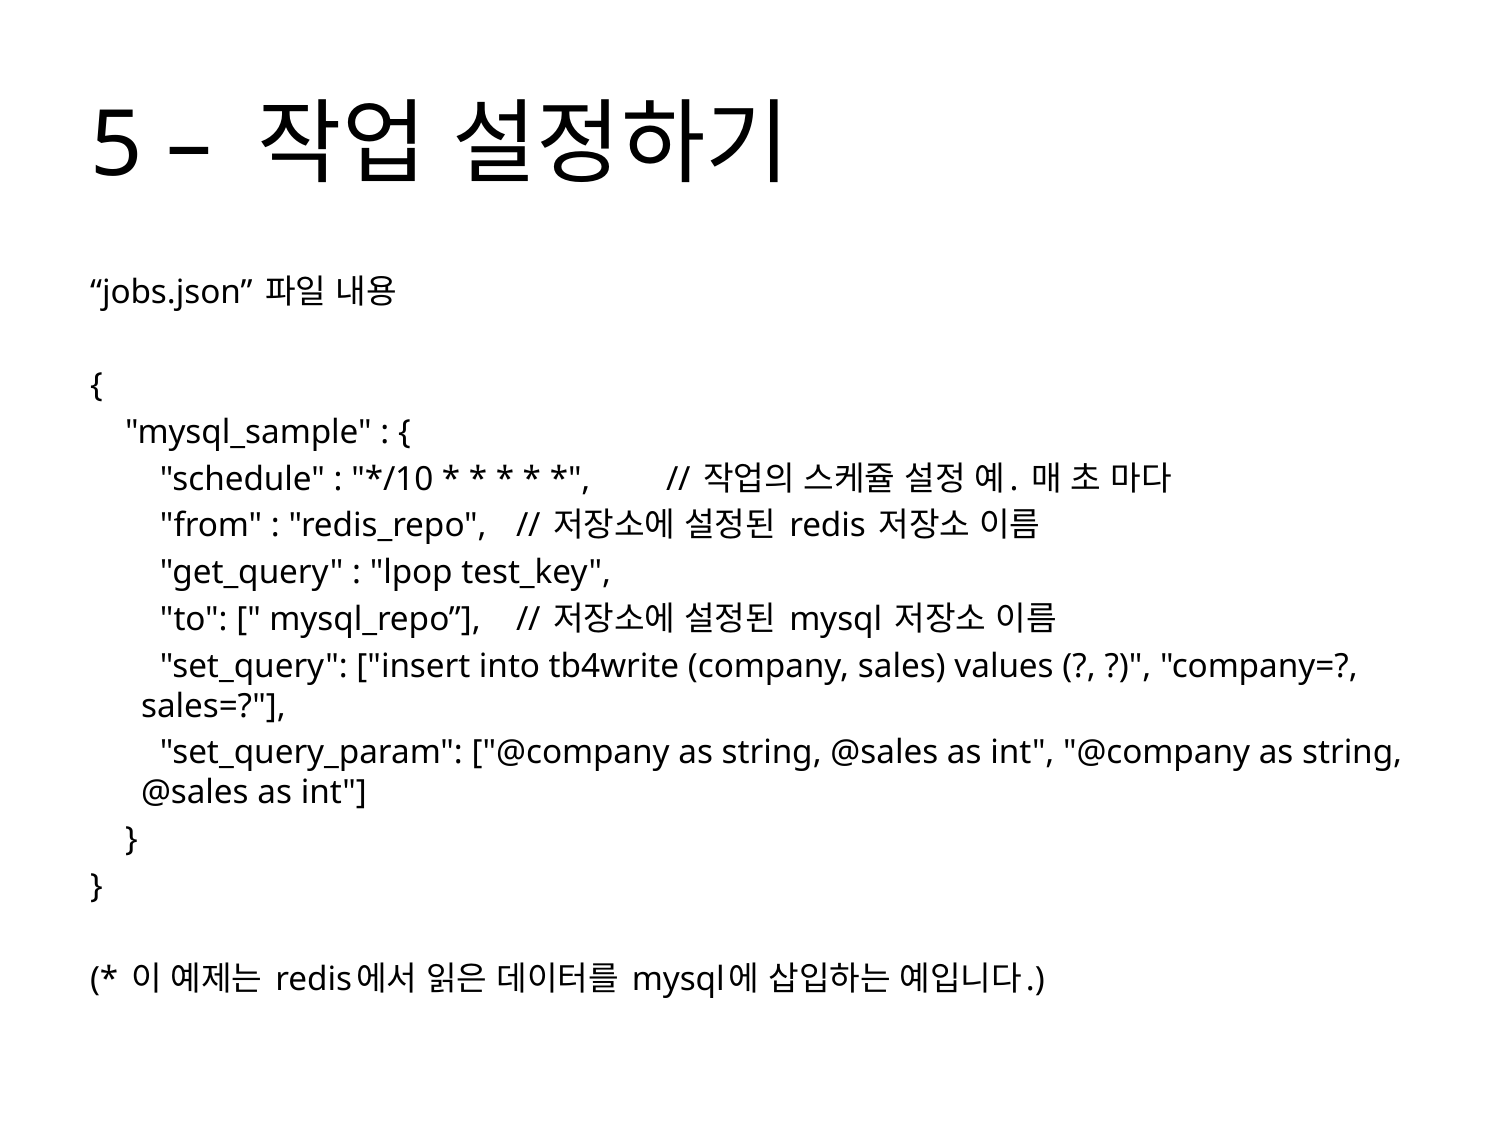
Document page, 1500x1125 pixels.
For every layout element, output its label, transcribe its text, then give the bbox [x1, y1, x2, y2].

title 5 – 작업 설정하기 [75, 45, 1425, 233]
list “jobs.json” 파일 내용 { "mysql_sample" : { "schedule" : "*/10 * * * * *", // 작업의 스케쥴 설정 예. 매 초 마다 "from" : "redis_repo", // 저장소에 설정된 redis 저장소 이름 "get_query" : "lpop test_key", "to": [" mysql_repo”], // 저장소에 설정된 mysql 저장소 이름 "set_query": ["insert into tb4write (company, sales) values (?, ?)", "company=?, sales=?"], "set_query_param": ["@company as string, @sales as int", "@company as string, @sales as int"] } } (* 이 예제는 redis에서 읽은 데이터를 mysql에 삽입하는 예입니다.) [75, 262, 1425, 1005]
